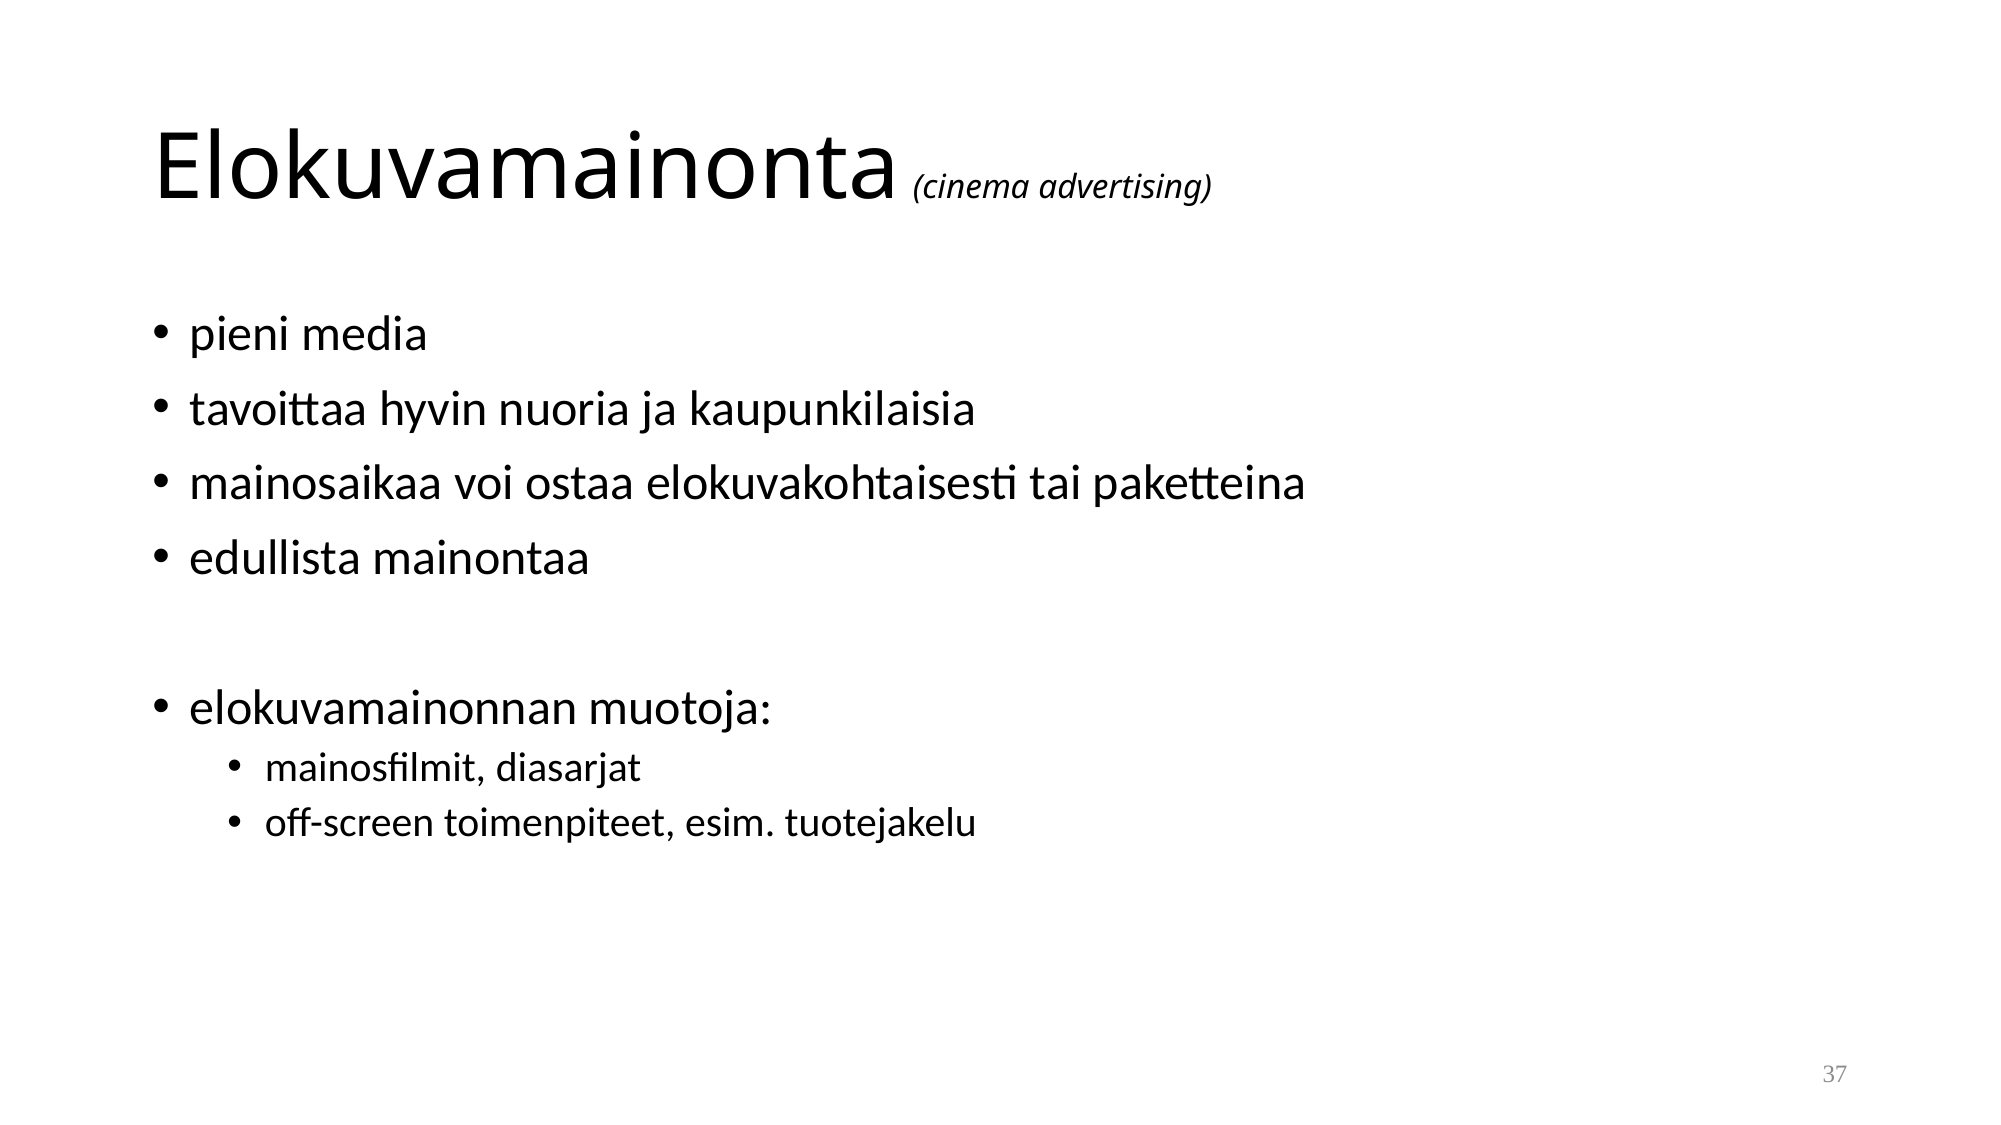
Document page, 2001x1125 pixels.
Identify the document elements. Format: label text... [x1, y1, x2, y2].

slide_number 37 [1412, 1042, 1863, 1103]
title Elokuvamainonta (cinema advertising) [137, 59, 1863, 278]
list pieni media tavoittaa hyvin nuoria ja kaupunkilaisia mainosaikaa voi ostaa elokuvakohtaisesti tai paketteina edullista mainontaa elokuvamainonnan muotoja: mainosfilmit, diasarjat off-screen toimenpiteet, esim. tuotejakelu [137, 299, 1863, 1014]
